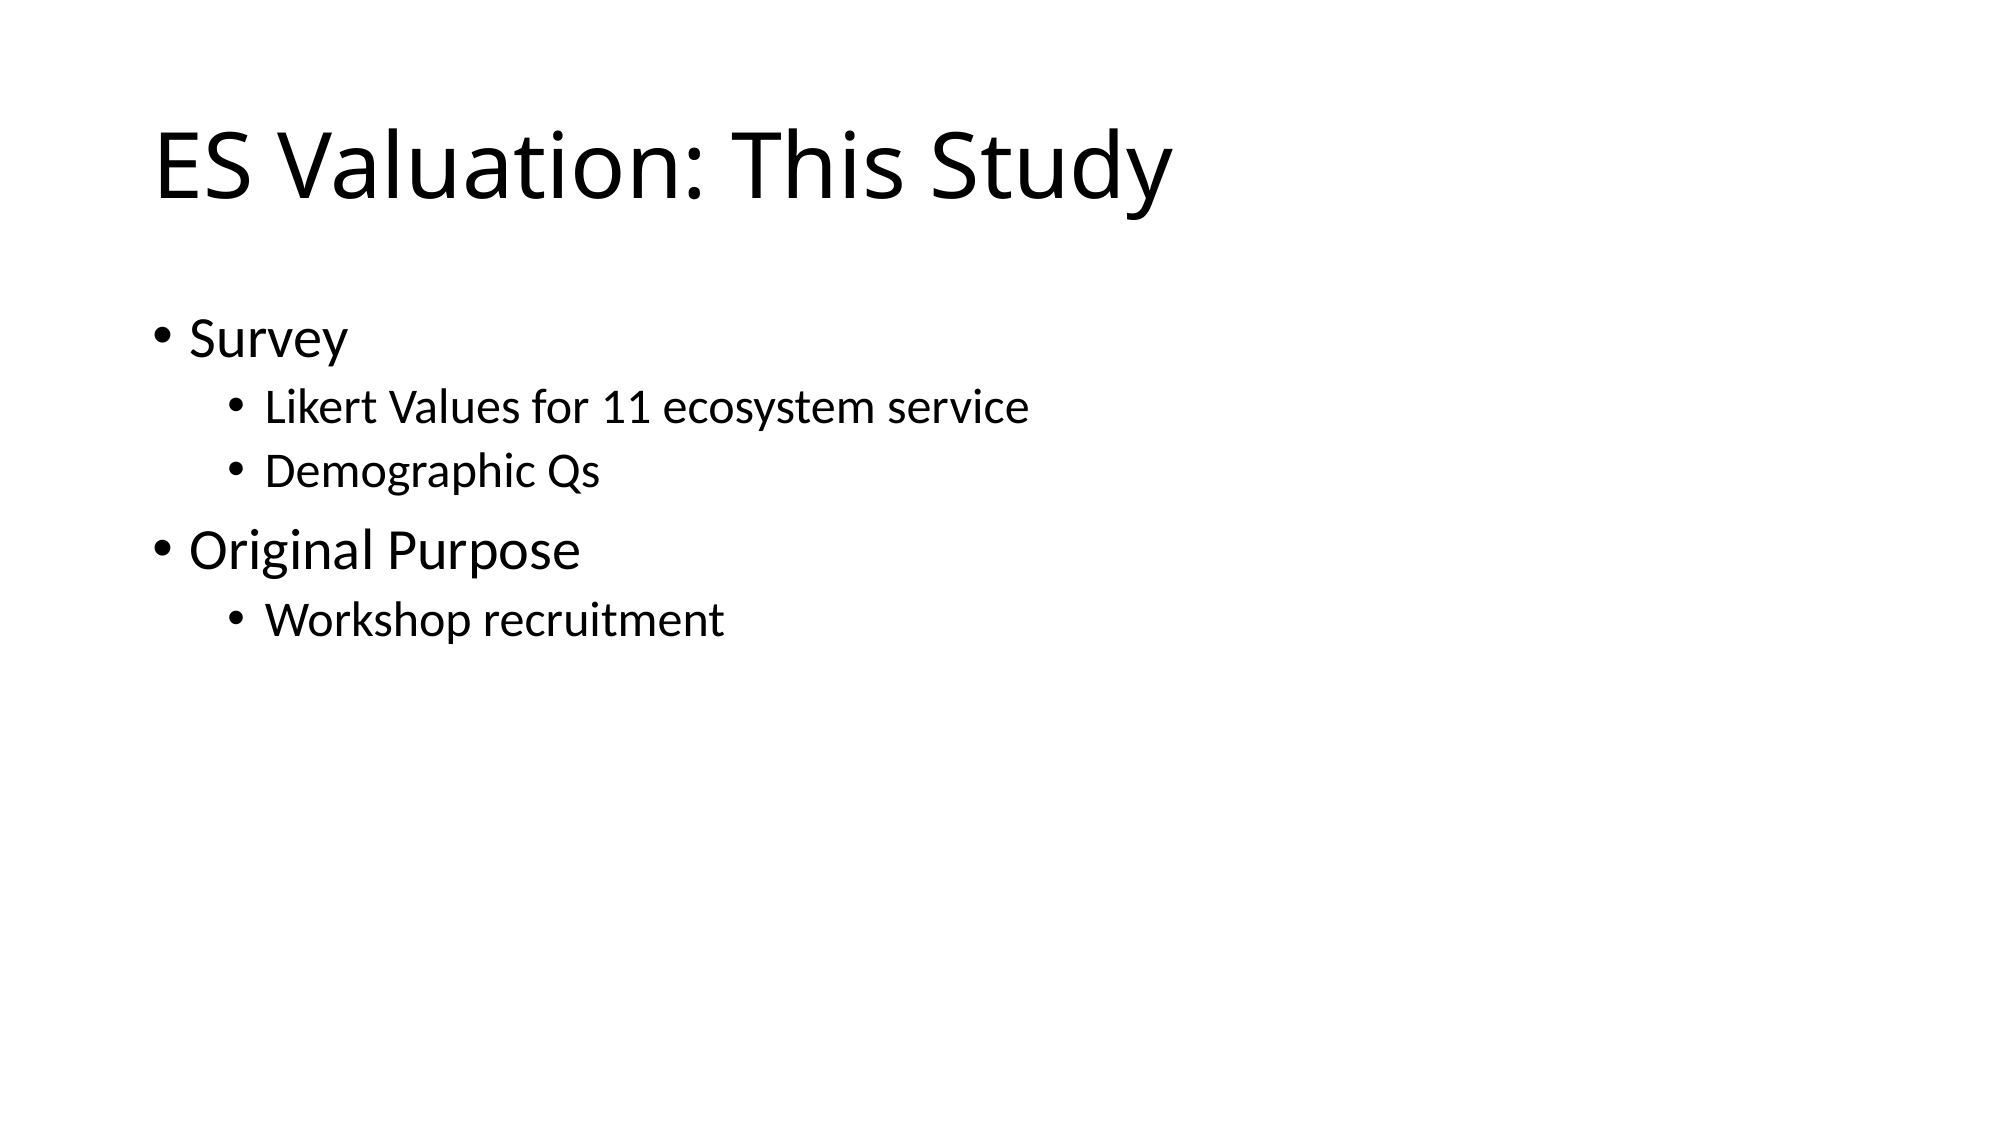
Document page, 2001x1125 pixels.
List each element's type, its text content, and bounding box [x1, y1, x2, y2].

title ES Valuation: This Study [137, 59, 1863, 278]
list Survey Likert Values for 11 ecosystem service Demographic Qs Original Purpose Workshop recruitment [137, 299, 1863, 1014]
